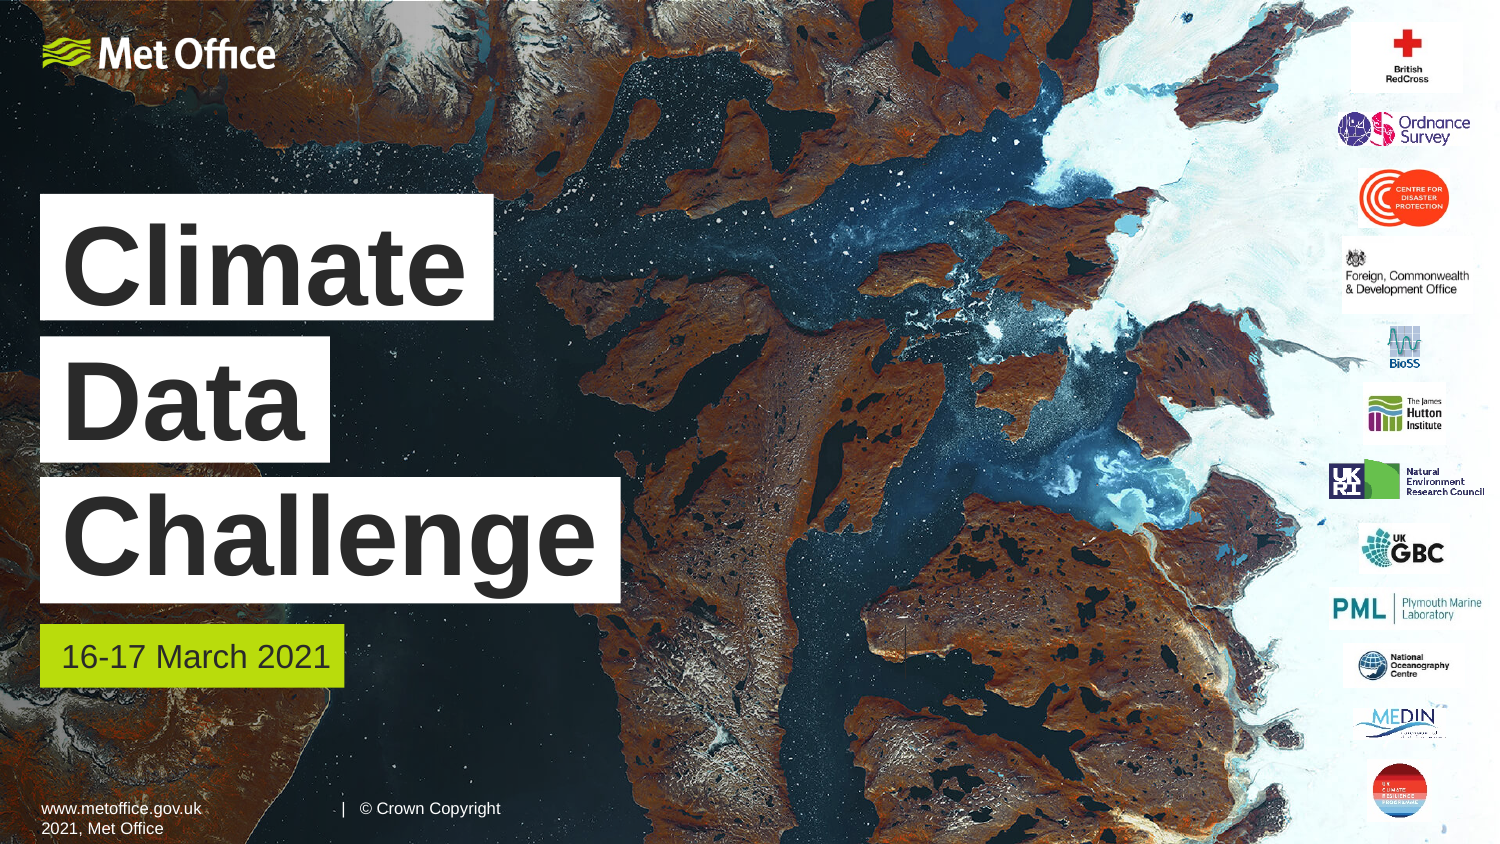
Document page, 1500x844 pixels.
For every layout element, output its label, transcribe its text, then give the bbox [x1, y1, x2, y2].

title Climate Data Challenge [50, 187, 1198, 609]
text_box 16-17 March 2021 [50, 629, 345, 682]
text_box [38, 622, 346, 690]
text_box www.metoffice.gov.uk | © Crown Copyright 2021, Met Office [26, 790, 550, 822]
picture [0, 0, 1500, 844]
text_box [38, 334, 50, 465]
text_box [38, 475, 50, 606]
text_box [38, 192, 50, 322]
